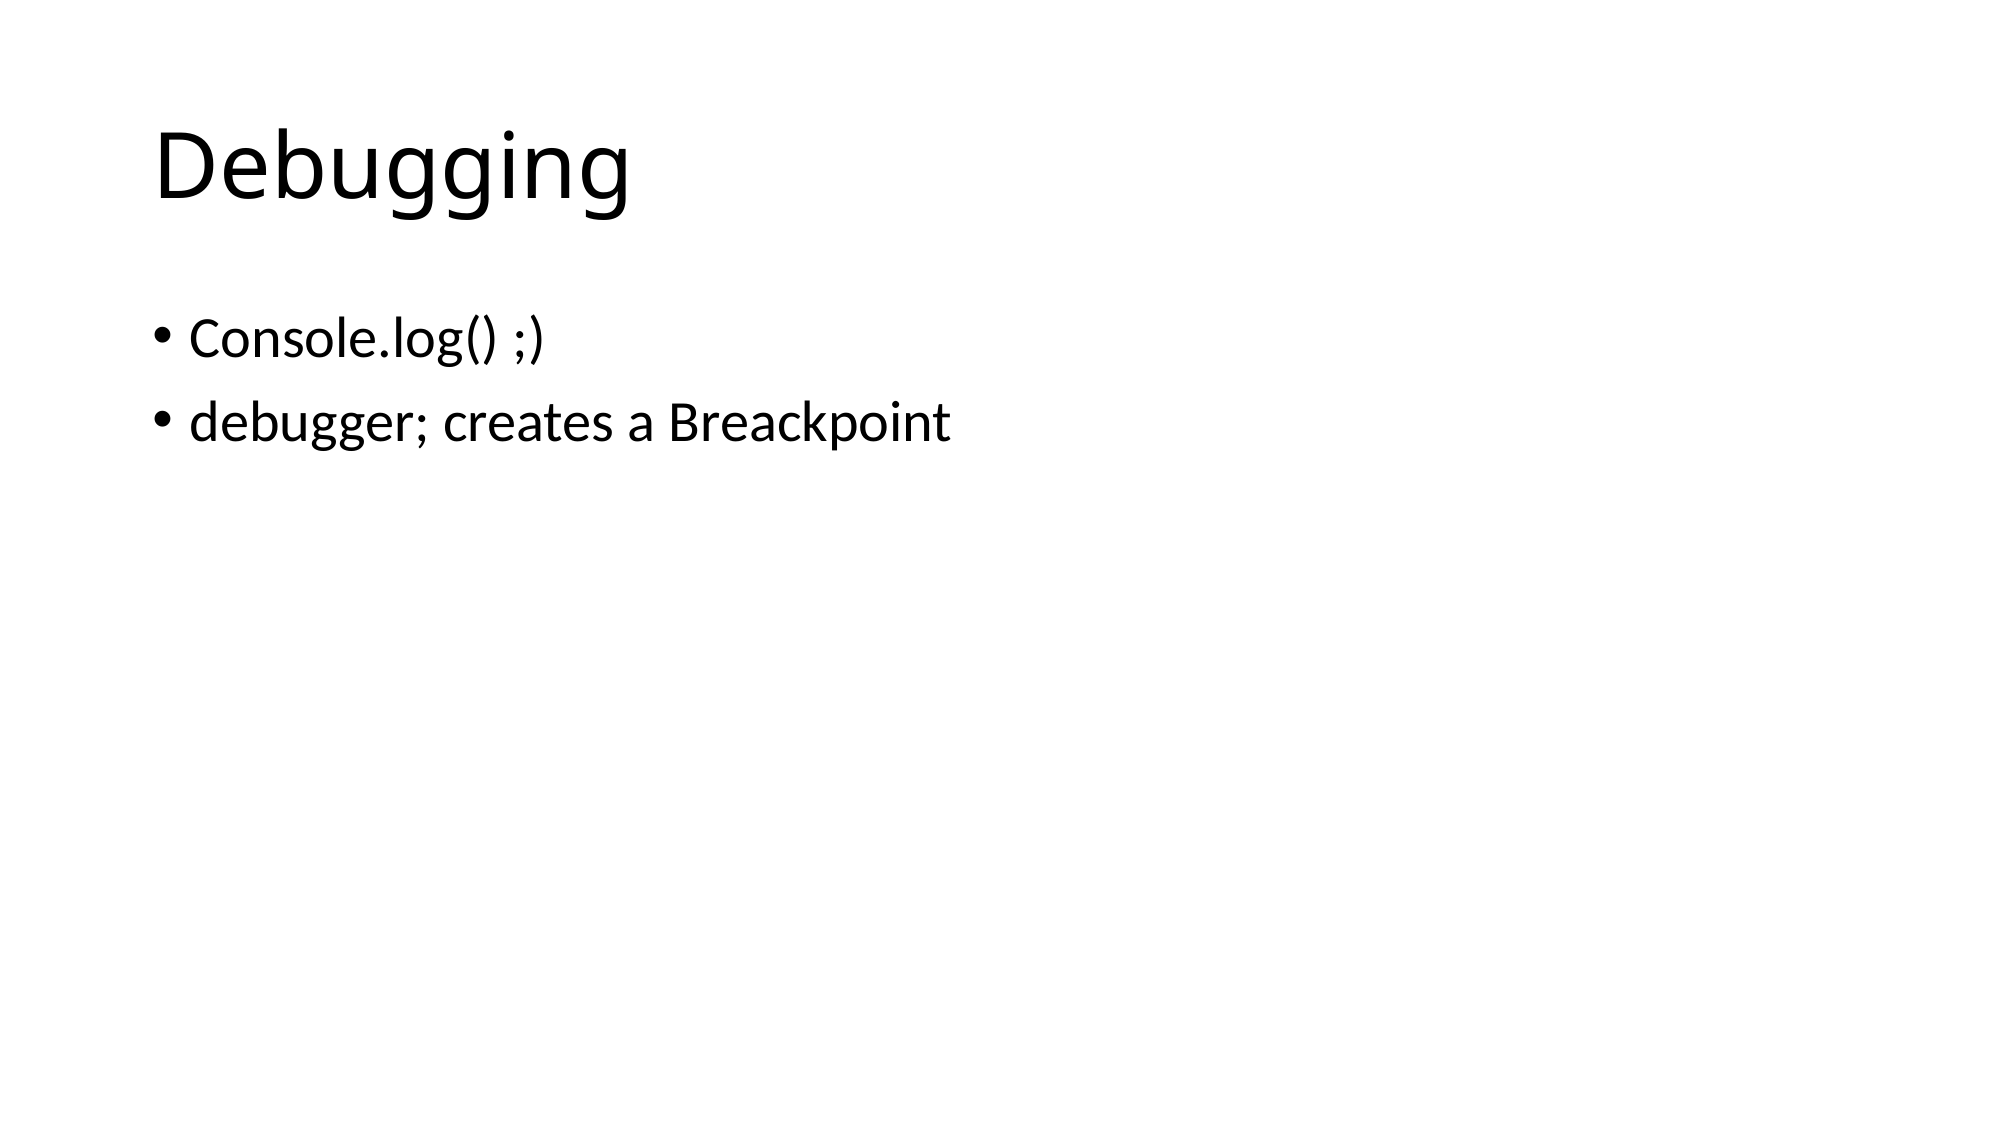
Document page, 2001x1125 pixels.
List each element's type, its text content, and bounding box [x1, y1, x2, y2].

list Console.log() ;) debugger; creates a Breackpoint [137, 299, 1863, 1014]
title Debugging [137, 59, 1863, 278]
